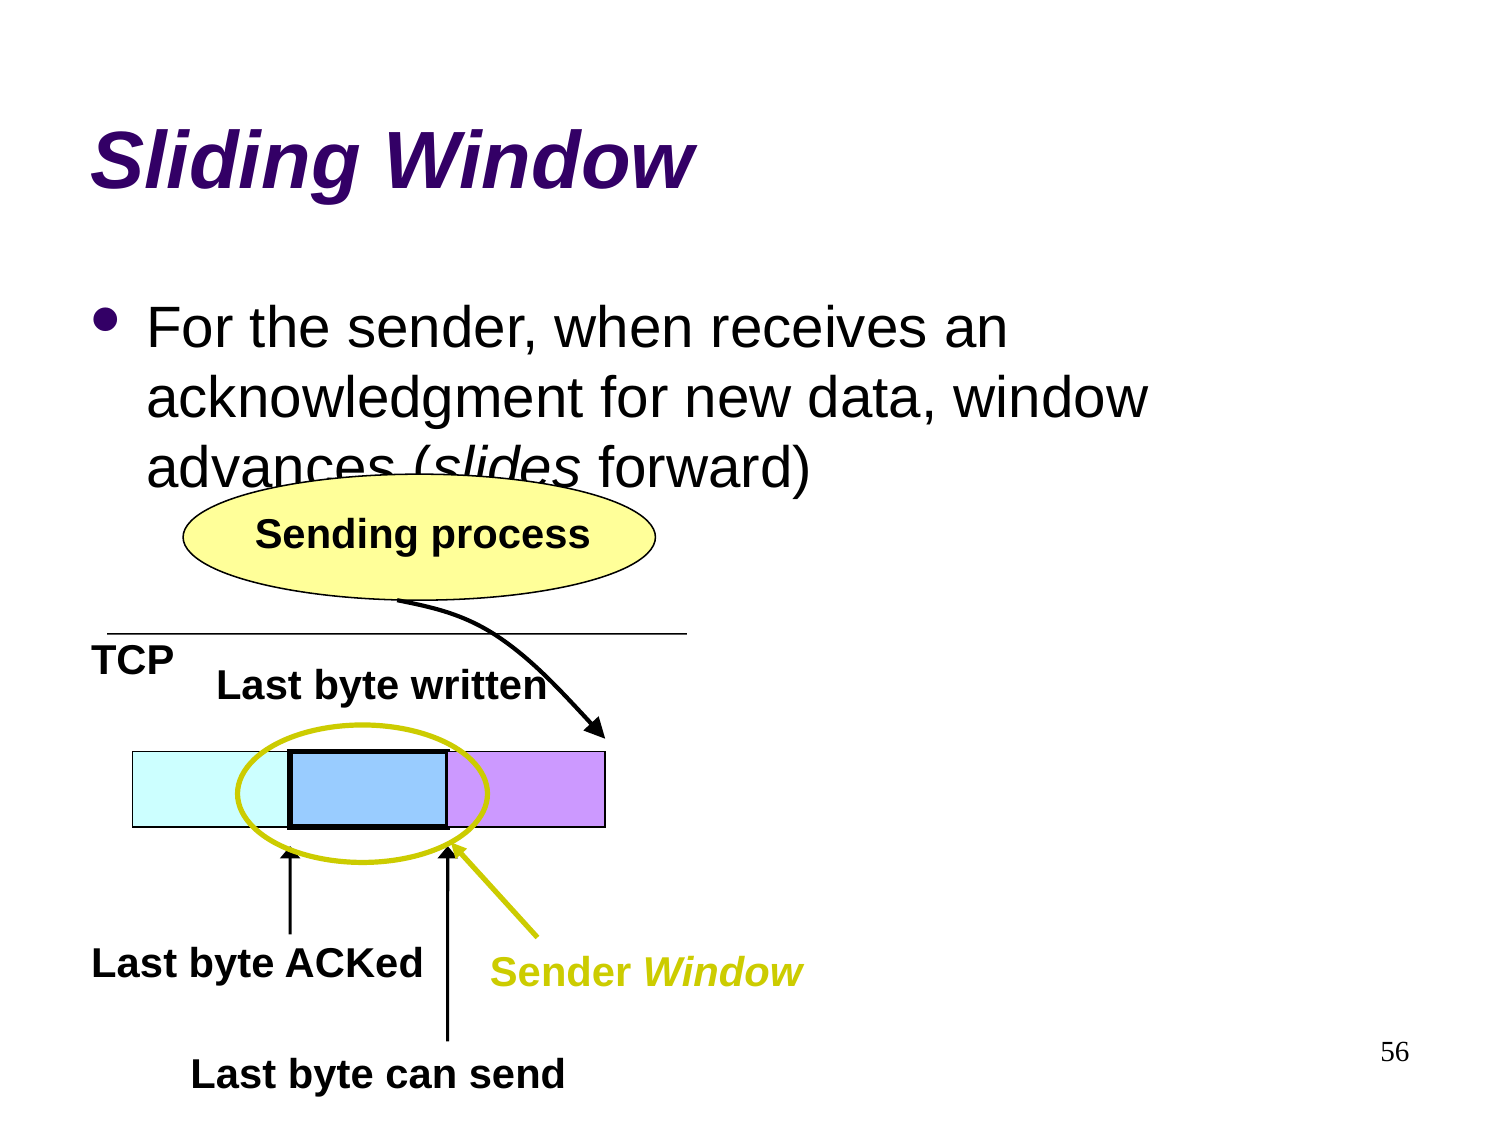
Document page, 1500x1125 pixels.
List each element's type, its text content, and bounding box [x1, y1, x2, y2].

text_box [183, 474, 656, 601]
list For the sender, when receives an acknowledgment for new data, window advances (slides forward) [75, 282, 1425, 1006]
text_box [563, 693, 601, 723]
slide_number 56 [1074, 1024, 1426, 1101]
text_box Last byte written [201, 650, 563, 716]
title Sliding Window [75, 20, 1425, 213]
text_box [132, 751, 232, 828]
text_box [237, 724, 818, 1003]
text_box [397, 600, 517, 650]
text_box Sending process [240, 499, 606, 565]
text_box Last byte can send [175, 1039, 582, 1105]
text_box Last byte ACKed [76, 928, 232, 993]
text_box TCP [76, 625, 190, 691]
